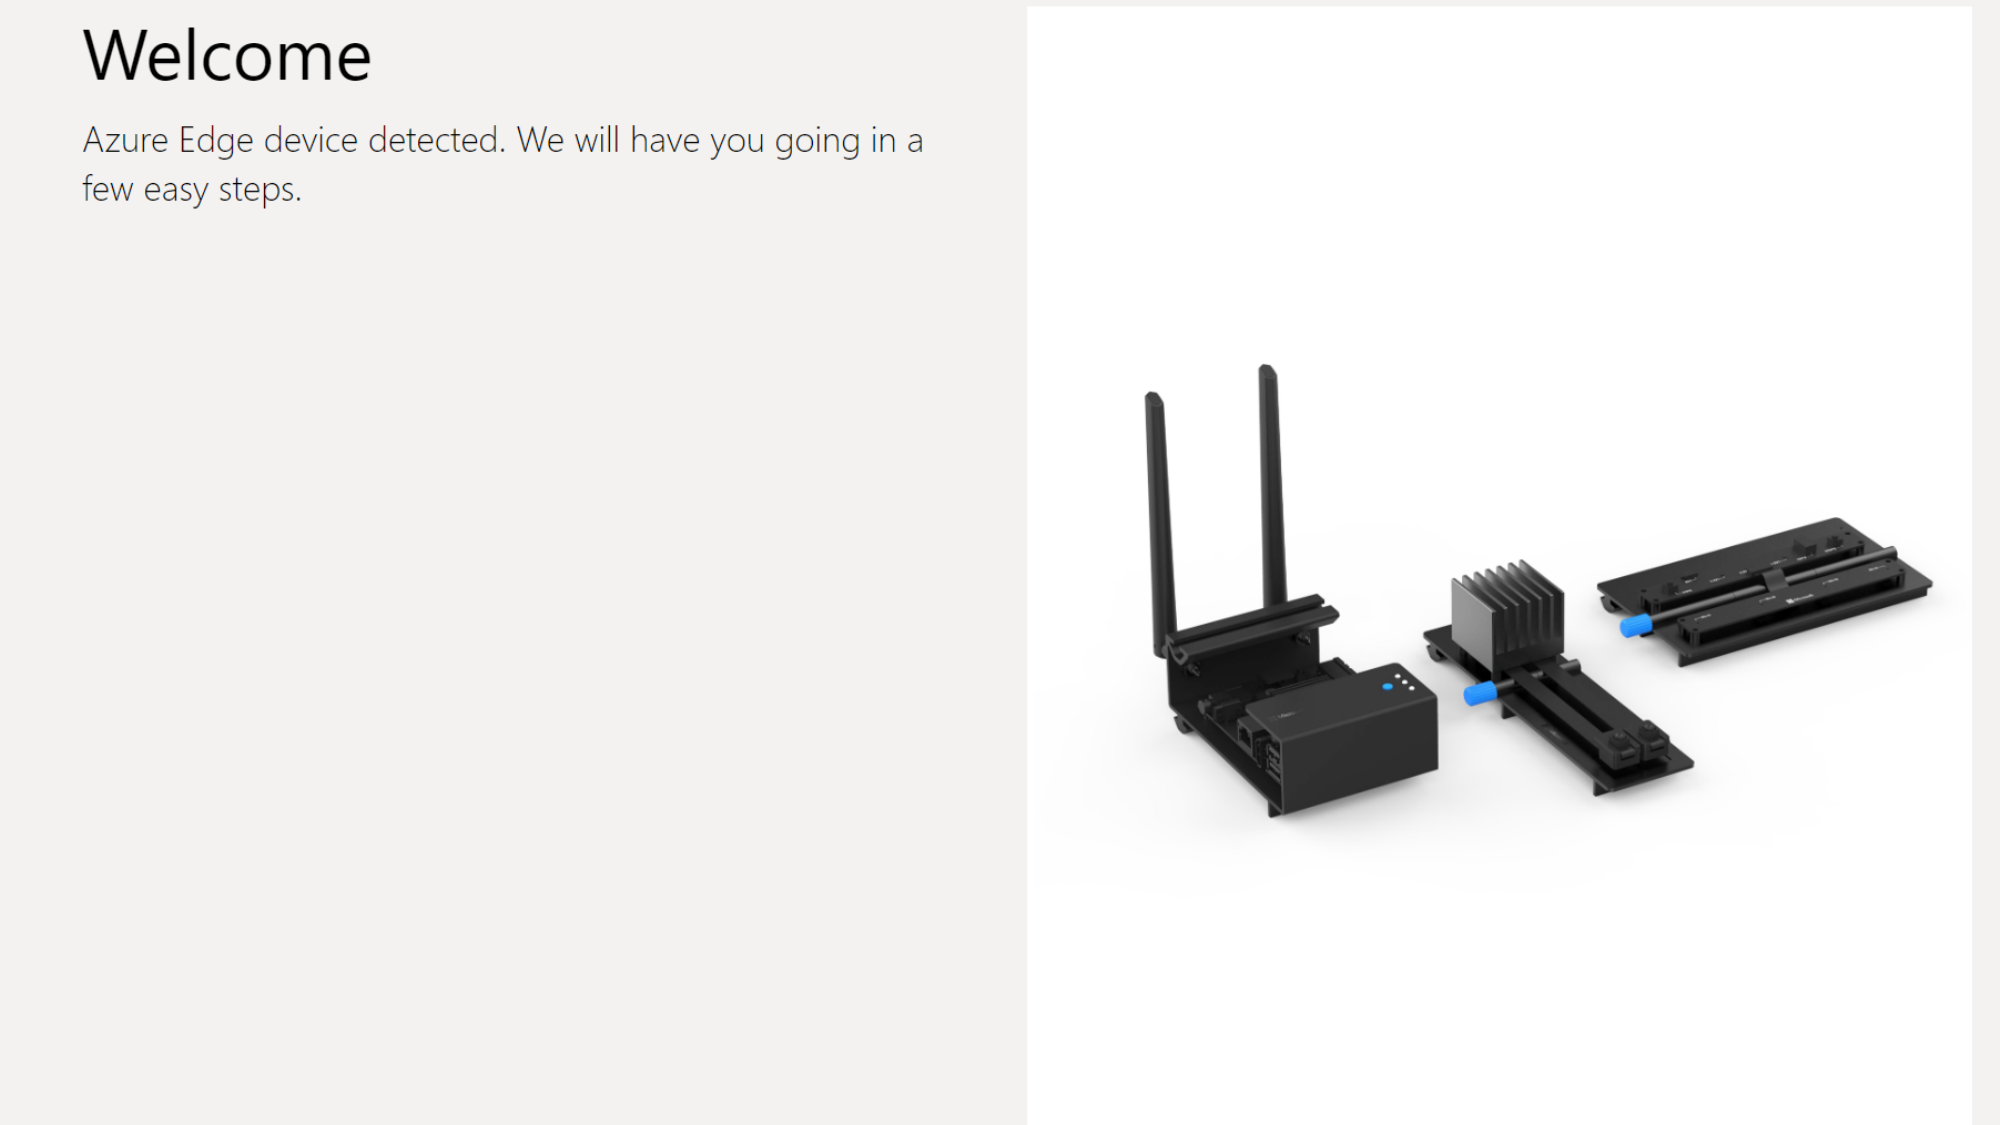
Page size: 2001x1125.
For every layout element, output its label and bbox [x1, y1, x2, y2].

list [0, 0, 2000, 1125]
